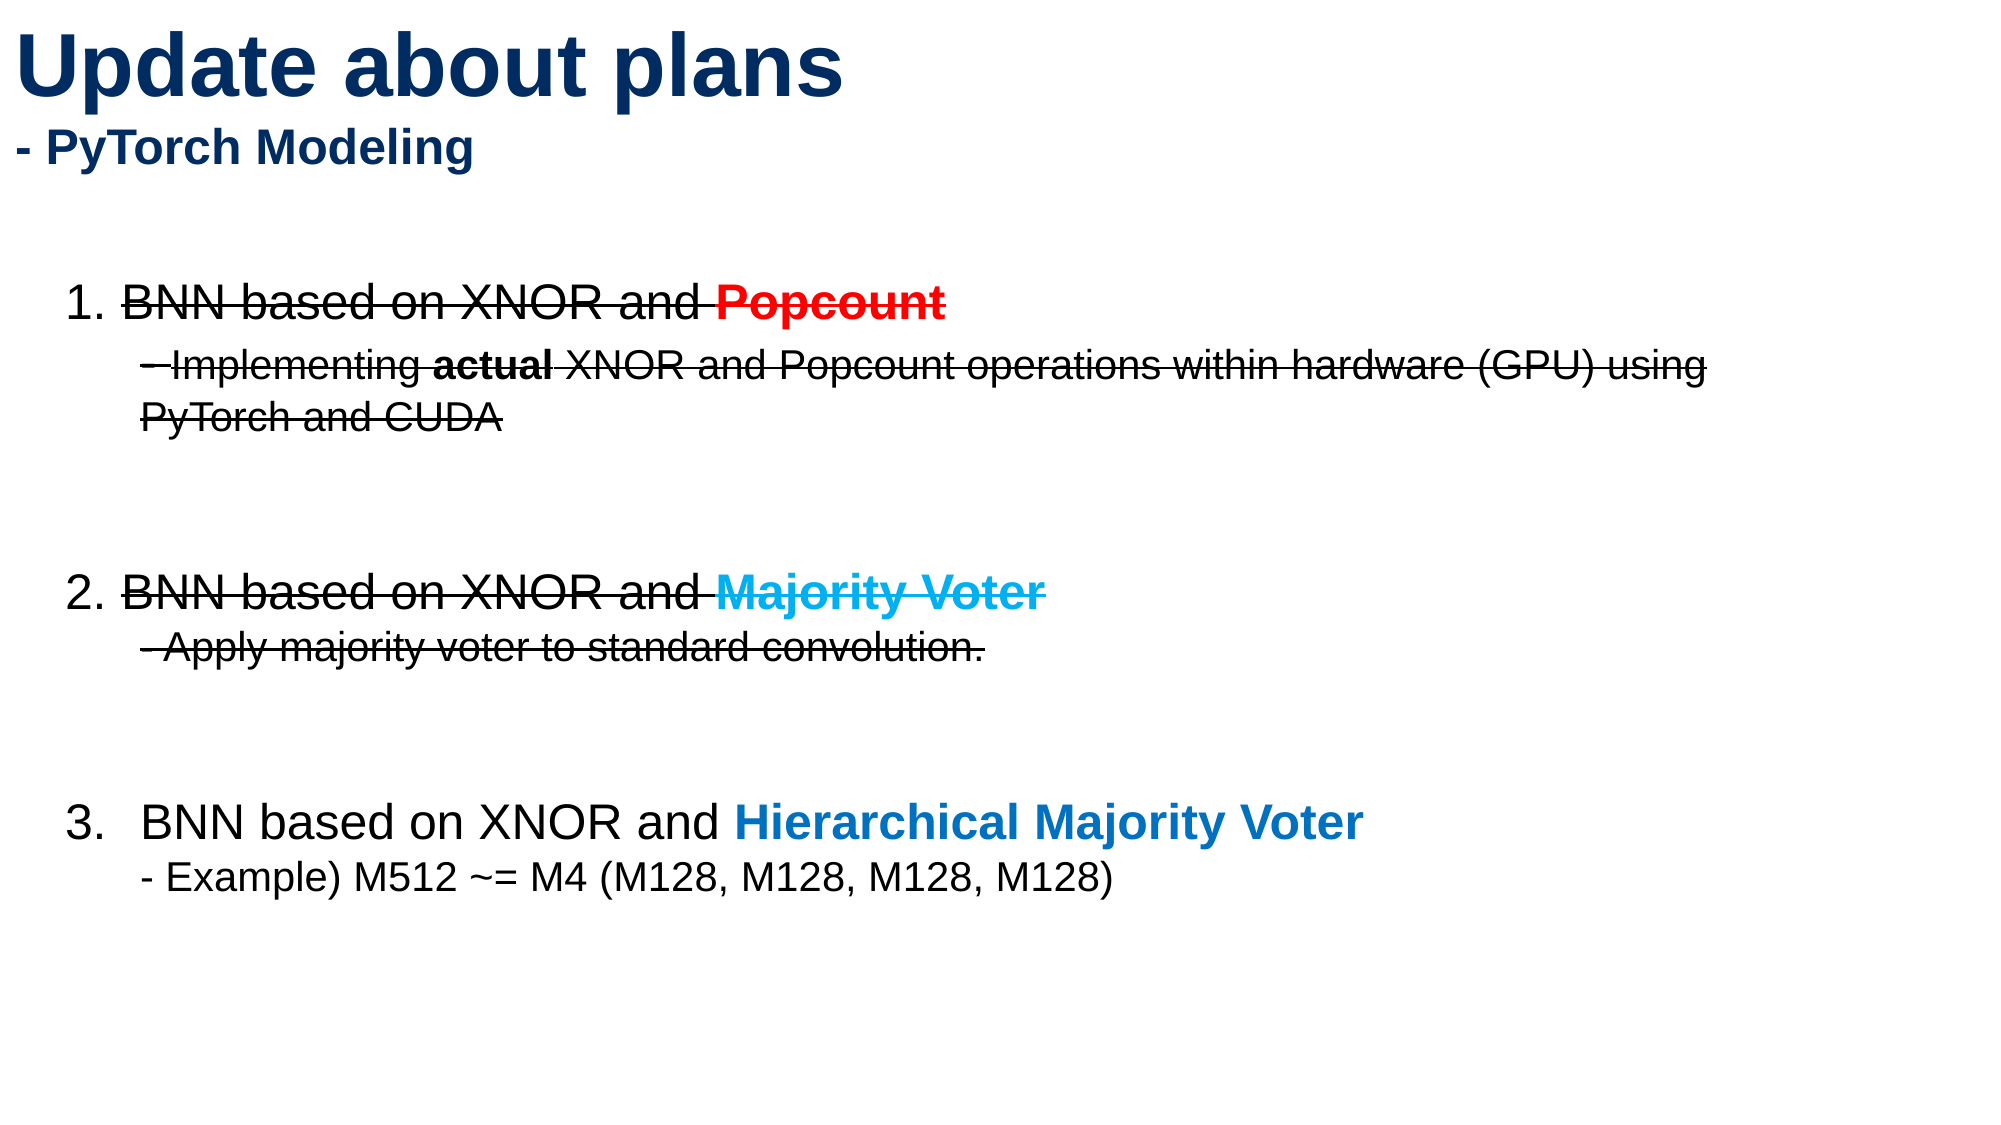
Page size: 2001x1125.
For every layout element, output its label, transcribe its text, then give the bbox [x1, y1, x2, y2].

text_box Update about plans - PyTorch Modeling [0, 0, 1972, 183]
text_box BNN based on XNOR and Popcount - Implementing actual XNOR and Popcount operations within hardware (GPU) using PyTorch and CUDA BNN based on XNOR and Majority Voter - Apply majority voter to standard convolution. BNN based on XNOR and Hierarchical Majority Voter - Example) M512 ~= M4 (M128, M128, M128, M128) [50, 262, 1805, 907]
